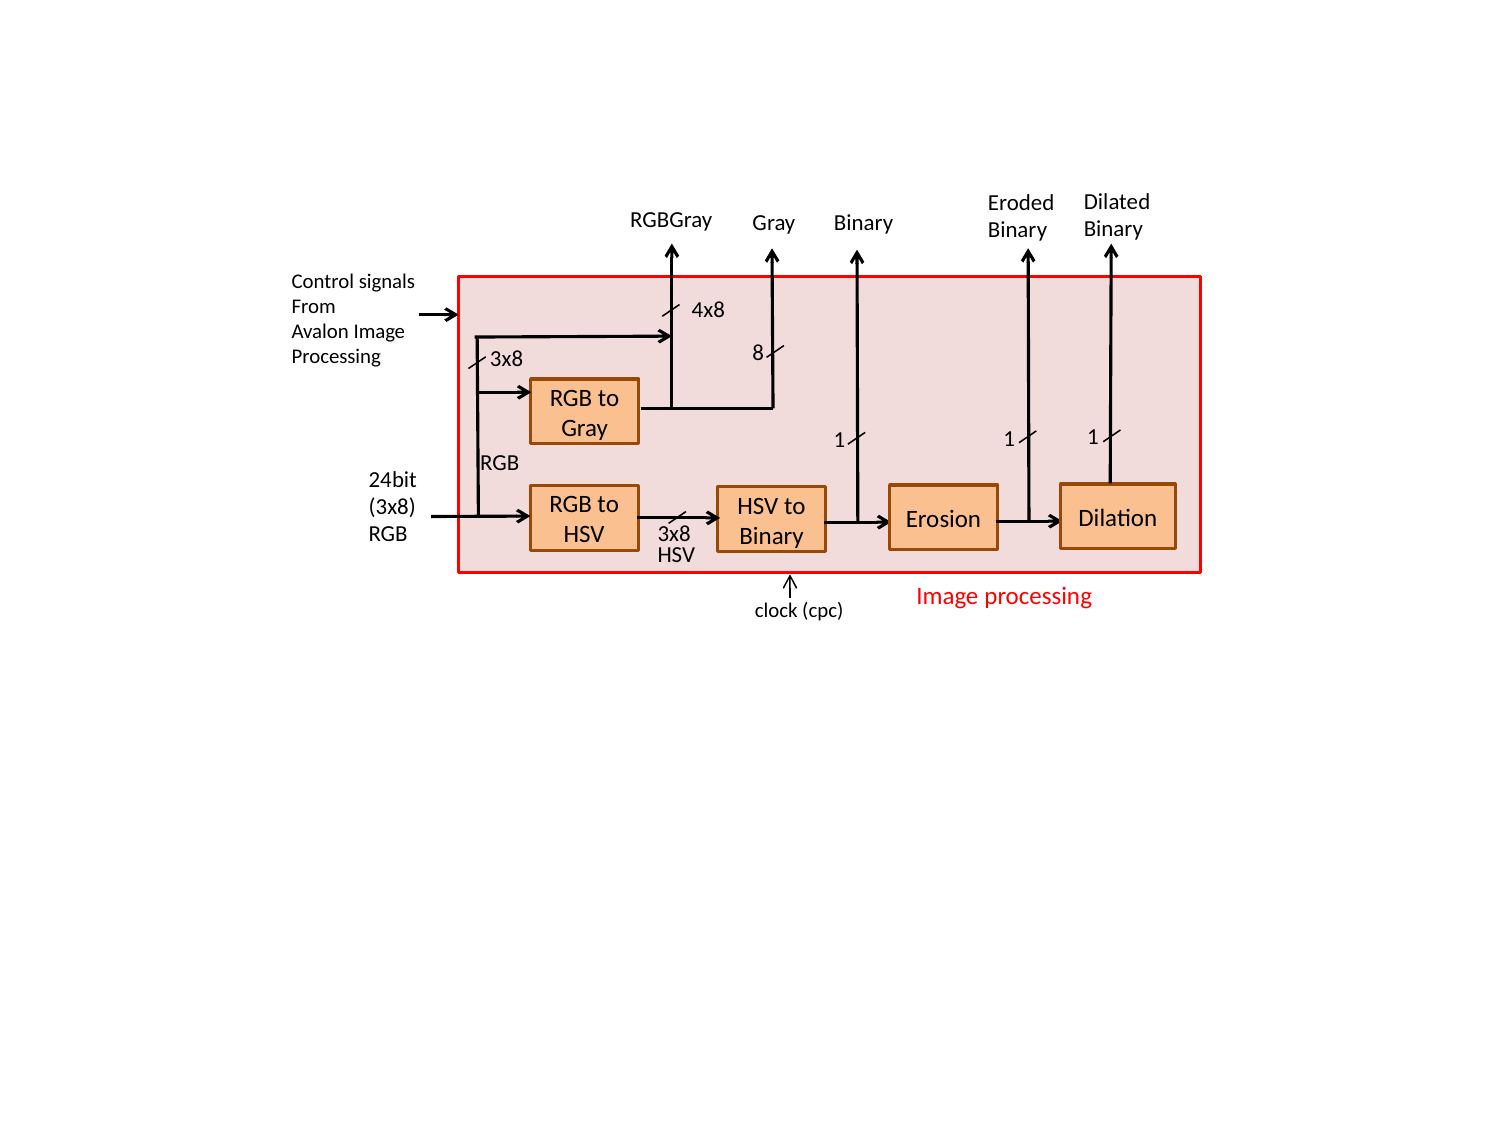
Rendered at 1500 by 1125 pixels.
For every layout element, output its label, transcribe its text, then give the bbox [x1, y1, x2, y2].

text_box [458, 276, 667, 514]
text_box Dilated Binary [1068, 178, 1171, 249]
text_box HSV [642, 532, 711, 575]
text_box 3x8 [642, 526, 670, 532]
text_box 4x8 [676, 287, 746, 330]
text_box HSV to Binary [717, 486, 826, 552]
text_box RGB [483, 440, 535, 483]
text_box Gray [737, 200, 811, 243]
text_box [1103, 429, 1121, 442]
text_box Control signals From Avalon Image Processing [276, 259, 454, 375]
text_box RGB [465, 440, 471, 483]
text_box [766, 345, 785, 358]
text_box 3x8 [683, 526, 707, 532]
text_box 3x8 [642, 511, 666, 517]
text_box 8 [737, 330, 766, 373]
text_box Dilation [1060, 484, 1176, 549]
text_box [468, 356, 487, 369]
text_box 1 [1072, 414, 1104, 457]
text_box [483, 276, 851, 521]
text_box clock (cpc) [739, 589, 859, 630]
text_box Eroded Binary [972, 180, 1070, 250]
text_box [1018, 430, 1022, 443]
text_box 3x8 [483, 346, 539, 379]
text_box Erosion [889, 484, 998, 550]
text_box Image processing [901, 571, 1108, 617]
text_box 1 [988, 416, 1022, 459]
text_box RGB to Gray [530, 379, 639, 444]
text_box [458, 523, 642, 573]
text_box Binary [818, 200, 909, 243]
text_box 3x8 [687, 511, 707, 517]
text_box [847, 432, 851, 445]
text_box 1 [818, 416, 851, 460]
text_box RGB to HSV [530, 485, 639, 551]
text_box [707, 276, 1201, 573]
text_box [661, 304, 680, 317]
text_box RGBGray [615, 196, 733, 240]
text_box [668, 511, 687, 524]
text_box 24bit (3x8) RGB [353, 456, 433, 554]
